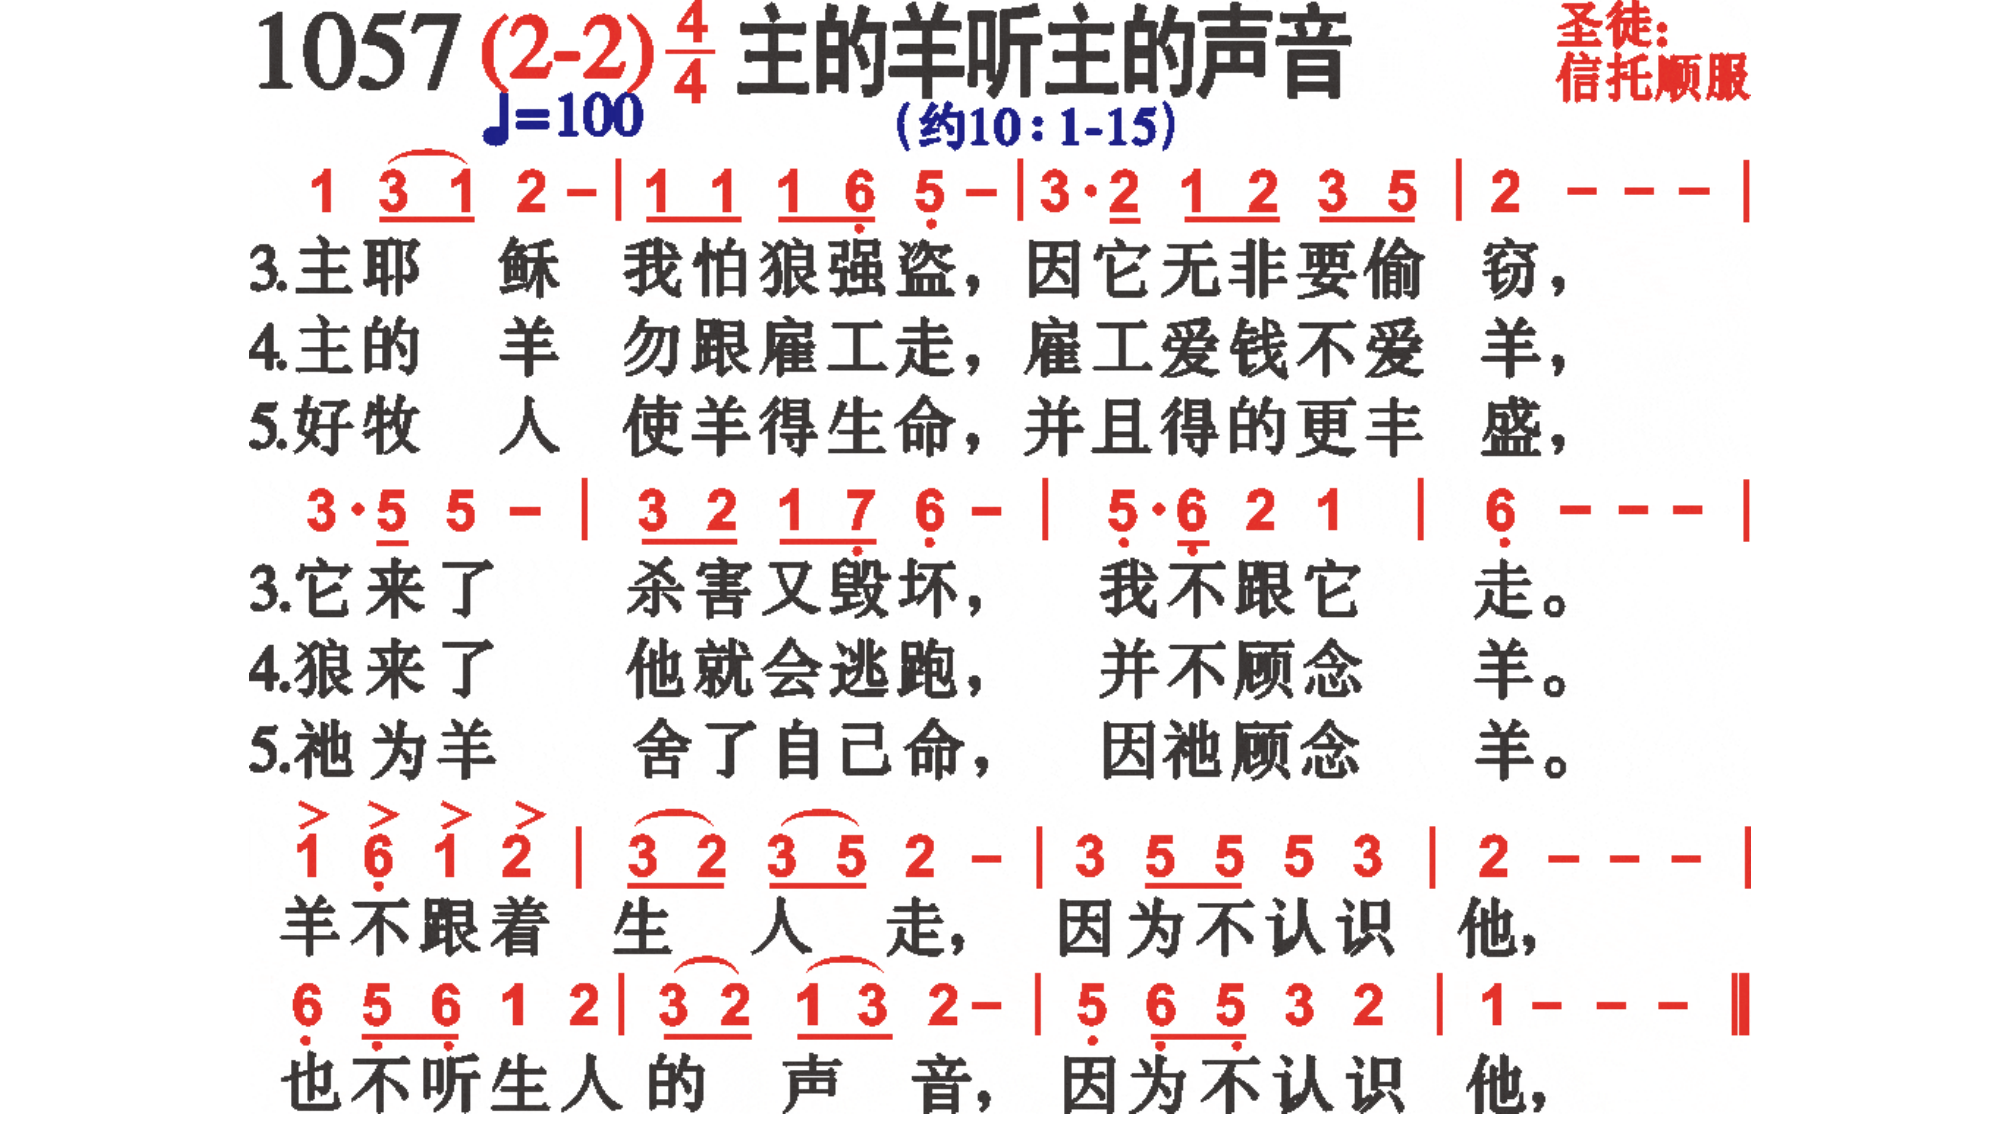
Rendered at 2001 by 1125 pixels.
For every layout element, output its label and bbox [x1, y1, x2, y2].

picture [249, 0, 1751, 1115]
